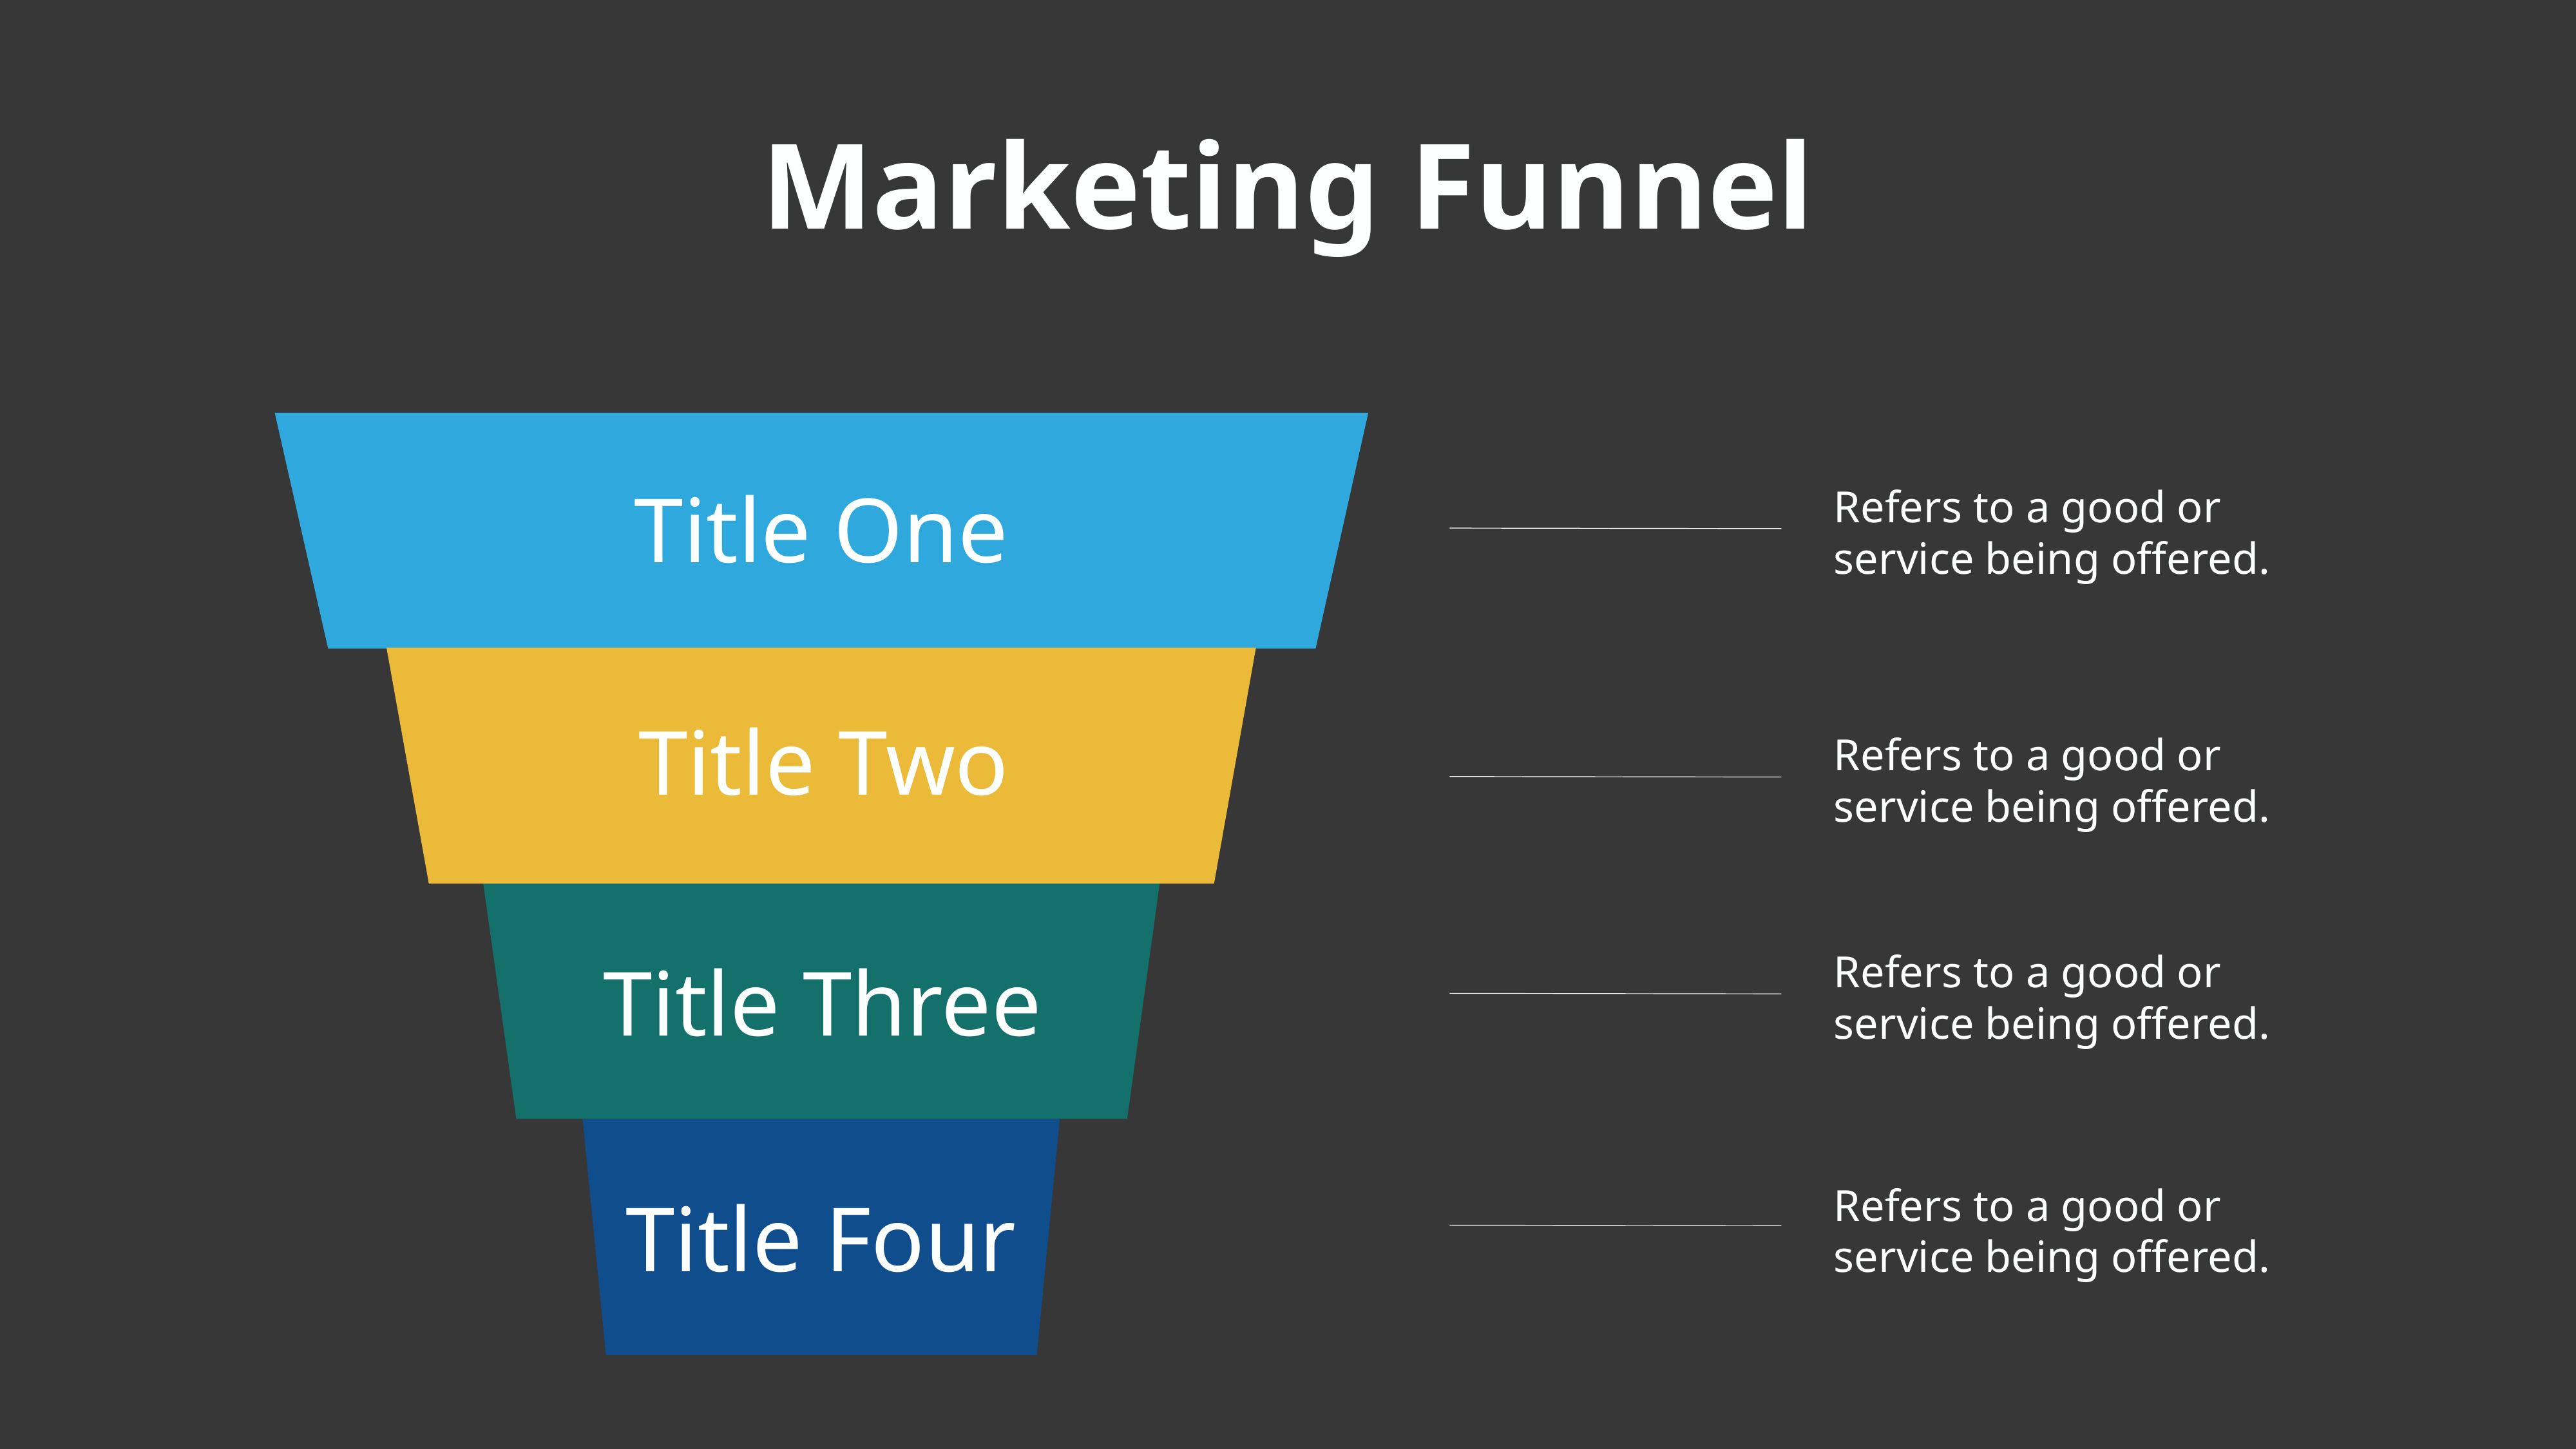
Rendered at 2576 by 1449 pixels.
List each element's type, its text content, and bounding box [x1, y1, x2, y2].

text_box Refers to a good or service being offered. [1824, 723, 2280, 836]
text_box Title Four [616, 1178, 1026, 1294]
text_box Marketing Funnel [752, 106, 1824, 258]
text_box [582, 1119, 1060, 1355]
text_box Title Three [593, 943, 1051, 1059]
text_box Title One [625, 469, 1018, 585]
text_box [386, 647, 1256, 884]
text_box Title Two [629, 701, 1019, 818]
text_box Refers to a good or service being offered. [1824, 1173, 2280, 1286]
text_box [274, 412, 1369, 649]
text_box [483, 884, 1160, 1119]
text_box Refers to a good or service being offered. [1824, 475, 2280, 587]
text_box Refers to a good or service being offered. [1824, 940, 2280, 1053]
